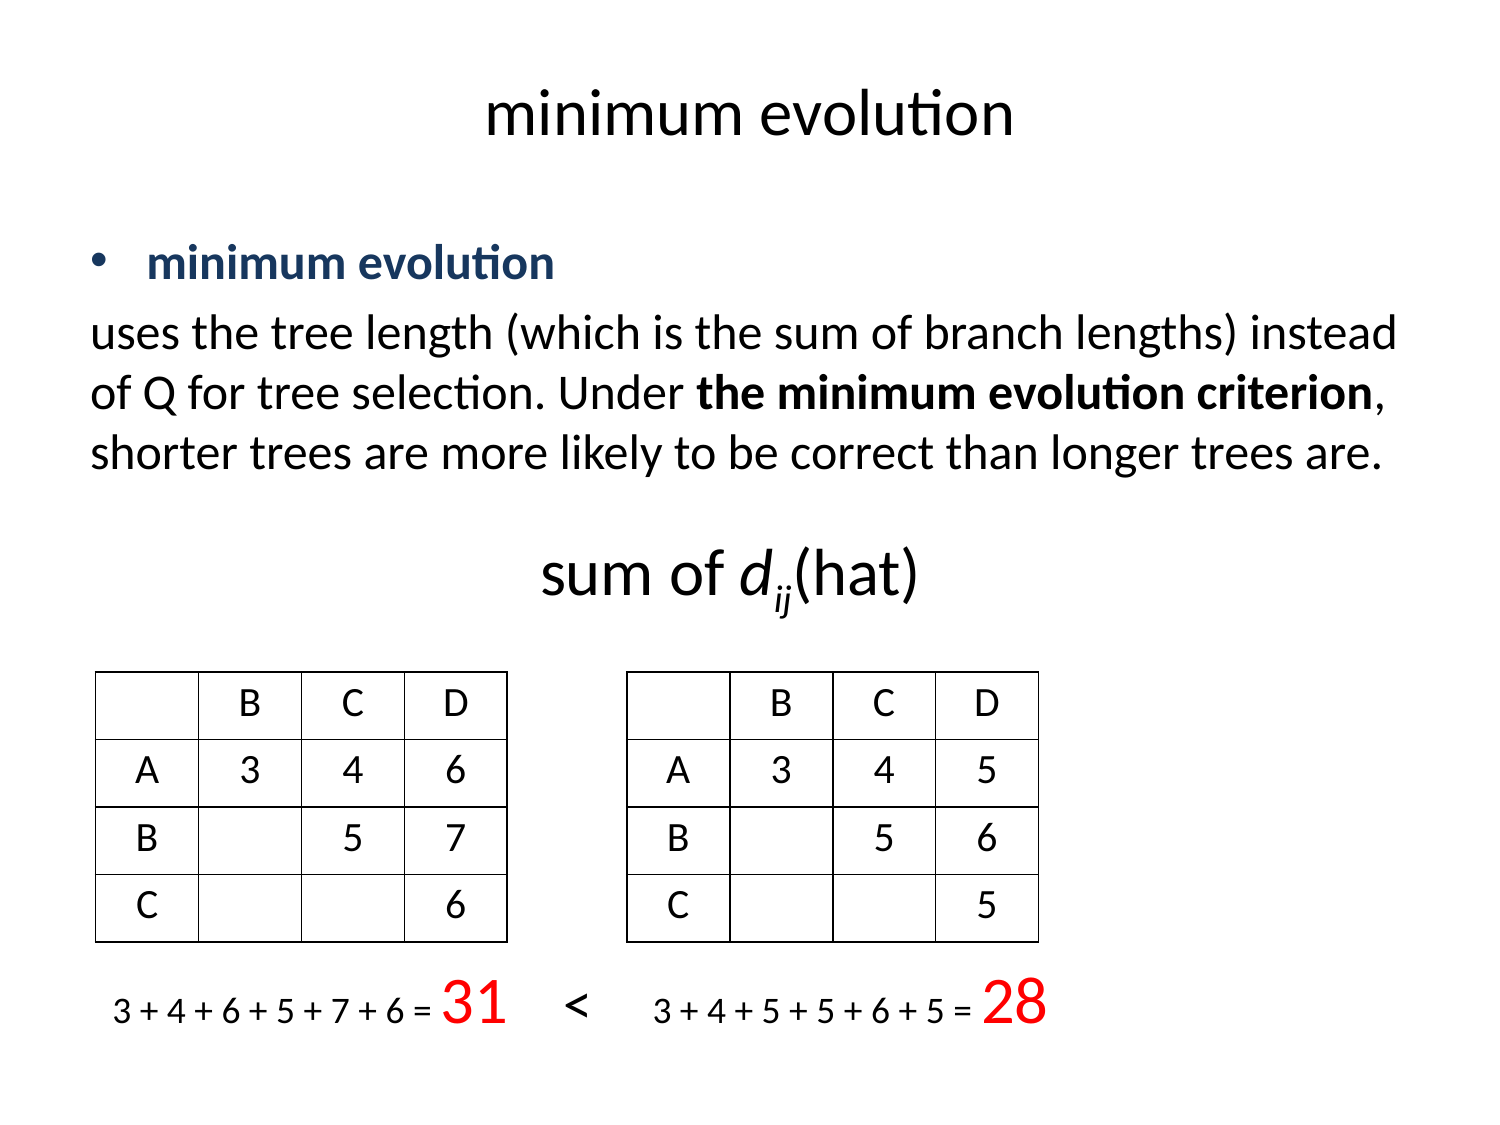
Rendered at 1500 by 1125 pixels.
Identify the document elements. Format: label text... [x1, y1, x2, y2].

table_cell 5 [302, 808, 404, 874]
table_cell A [96, 740, 198, 806]
table_header [96, 673, 198, 739]
table_cell 3 [731, 740, 832, 806]
table_header B [199, 673, 301, 739]
table_header B [731, 673, 832, 739]
table_cell C [628, 875, 729, 941]
table_cell 4 [302, 740, 404, 806]
table_header C [302, 673, 404, 739]
table_header D [405, 673, 506, 739]
table_cell [199, 875, 301, 941]
table_header C [834, 673, 935, 739]
text_box < [549, 958, 608, 1044]
table_cell 5 [834, 808, 935, 874]
table_cell B [628, 808, 729, 874]
table_cell 4 [834, 740, 935, 806]
table_cell [731, 875, 832, 941]
table_cell 5 [936, 875, 1038, 941]
text_box sum of dij(hat) [525, 521, 936, 628]
table_cell A [628, 740, 729, 806]
table_cell 3 [199, 740, 301, 806]
text_box 3 + 4 + 6 + 5 + 7 + 6 = 31 [97, 949, 524, 1045]
table_cell 6 [936, 808, 1038, 874]
table_cell 6 [405, 875, 506, 941]
table_cell [302, 875, 404, 941]
table_header D [936, 673, 1038, 739]
table_cell 5 [936, 740, 1038, 806]
title minimum evolution [75, 45, 1425, 172]
table_cell C [96, 875, 198, 941]
table_cell 6 [405, 740, 506, 806]
table_header [628, 673, 729, 739]
text_box 3 + 4 + 5 + 5 + 6 + 5 = 28 [637, 949, 1064, 1045]
list minimum evolution uses the tree length (which is the sum of branch lengths) instead of Q for tree selection. Under the minimum evolution criterion, shorter trees are more likely to be correct than longer trees are. [75, 221, 1425, 494]
table_cell B [96, 808, 198, 874]
table_cell 7 [405, 808, 506, 874]
table_cell [834, 875, 935, 941]
table_cell [199, 808, 301, 874]
table_cell [731, 808, 832, 874]
